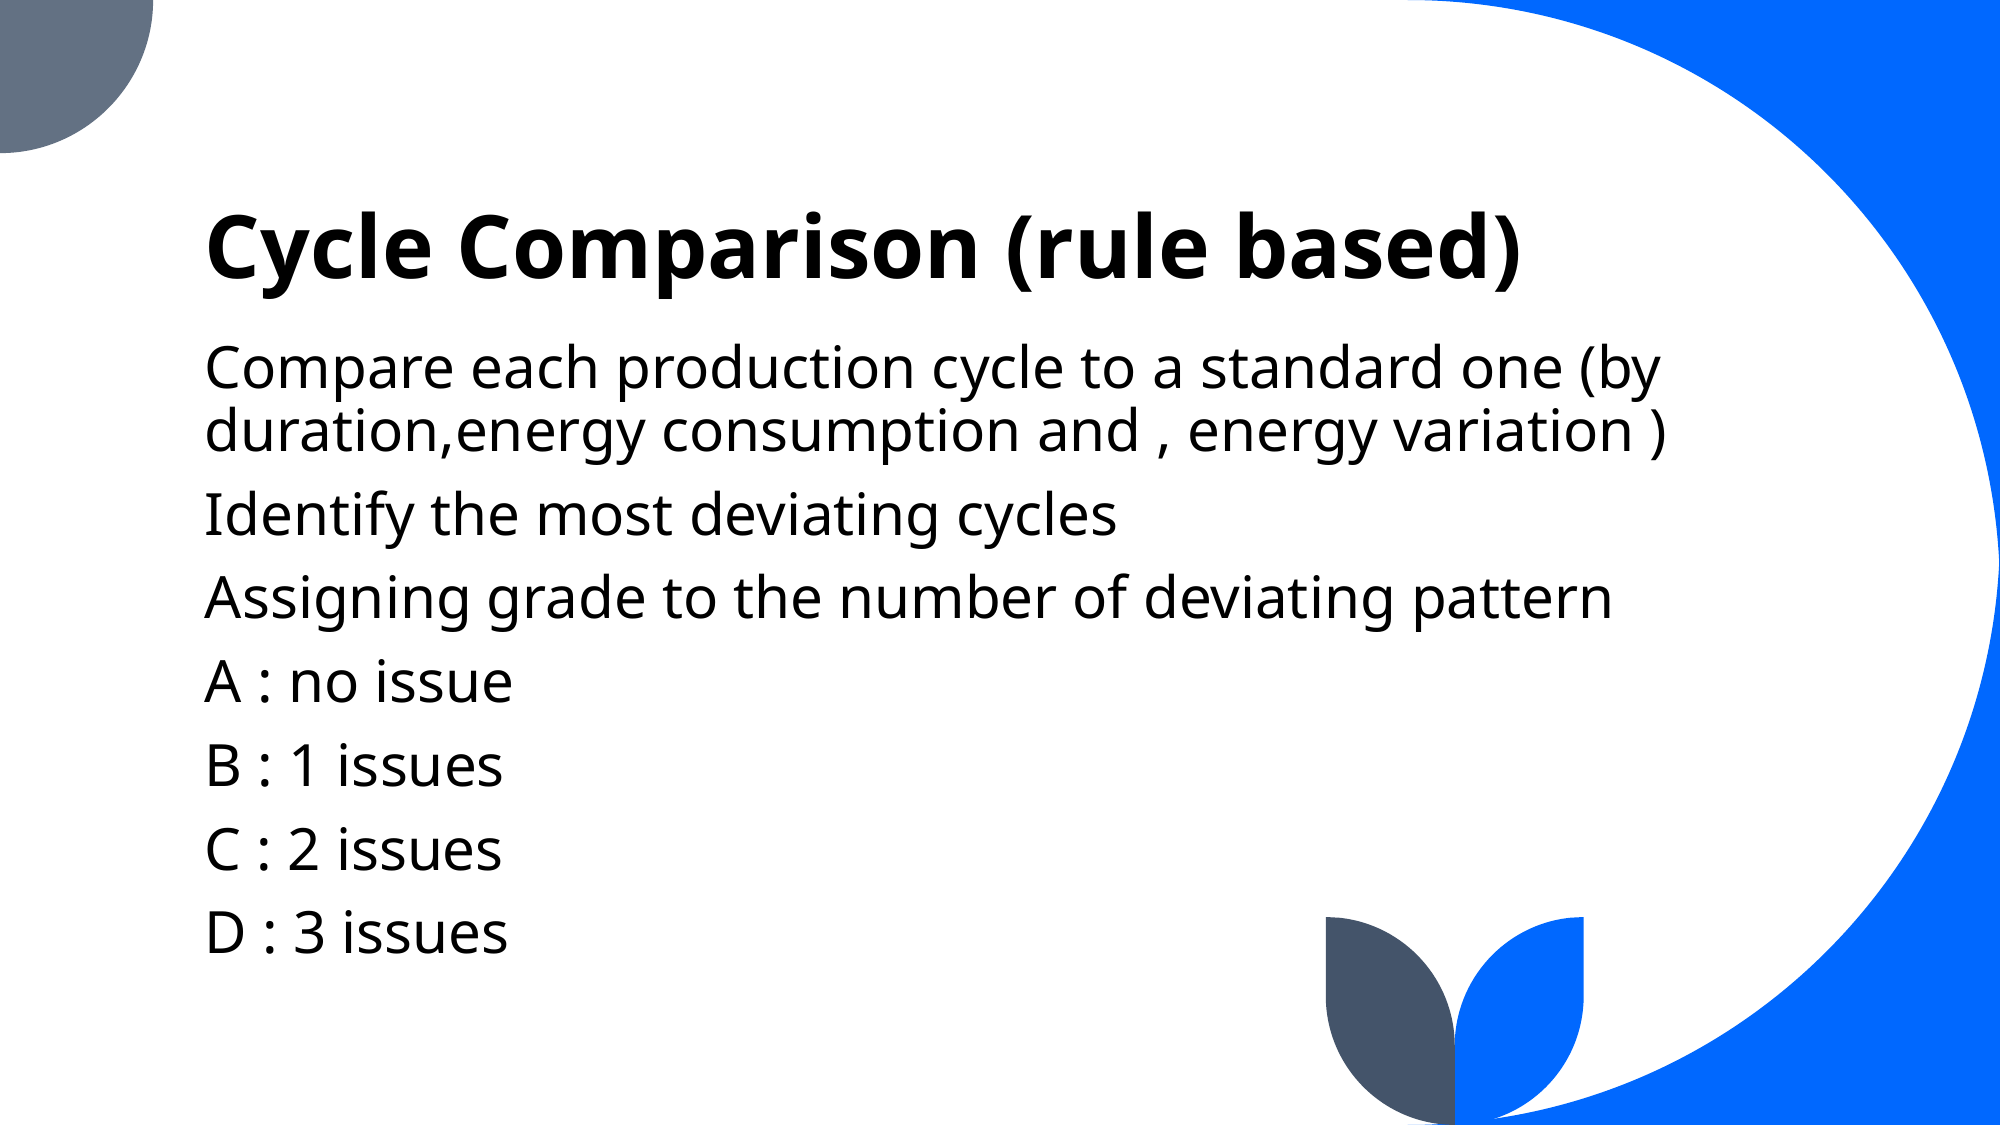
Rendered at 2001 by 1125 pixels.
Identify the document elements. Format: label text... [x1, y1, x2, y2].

list Compare each production cycle to a standard one (by duration,energy consumption and , energy variation ) Identify the most deviating cycles Assigning grade to the number of deviating pattern A : no issue B : 1 issues C : 2 issues D : 3 issues [190, 330, 1795, 1021]
title Cycle Comparison (rule based) [190, 16, 1795, 303]
